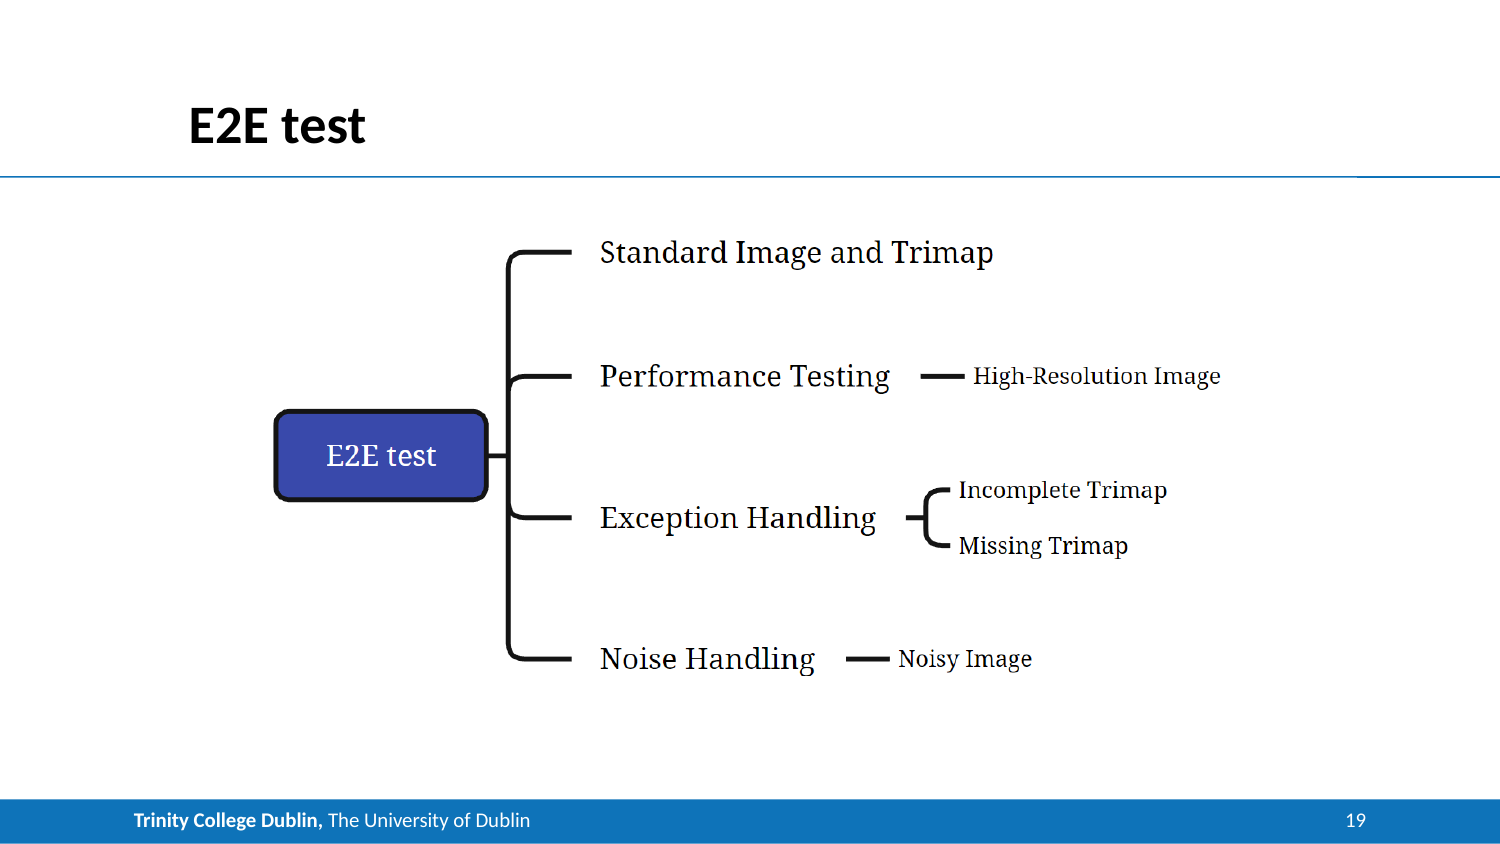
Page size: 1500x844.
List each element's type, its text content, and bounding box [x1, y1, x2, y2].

title E2E test [188, 85, 1419, 155]
slide_number <number> [1318, 800, 1367, 832]
picture [269, 234, 1231, 677]
